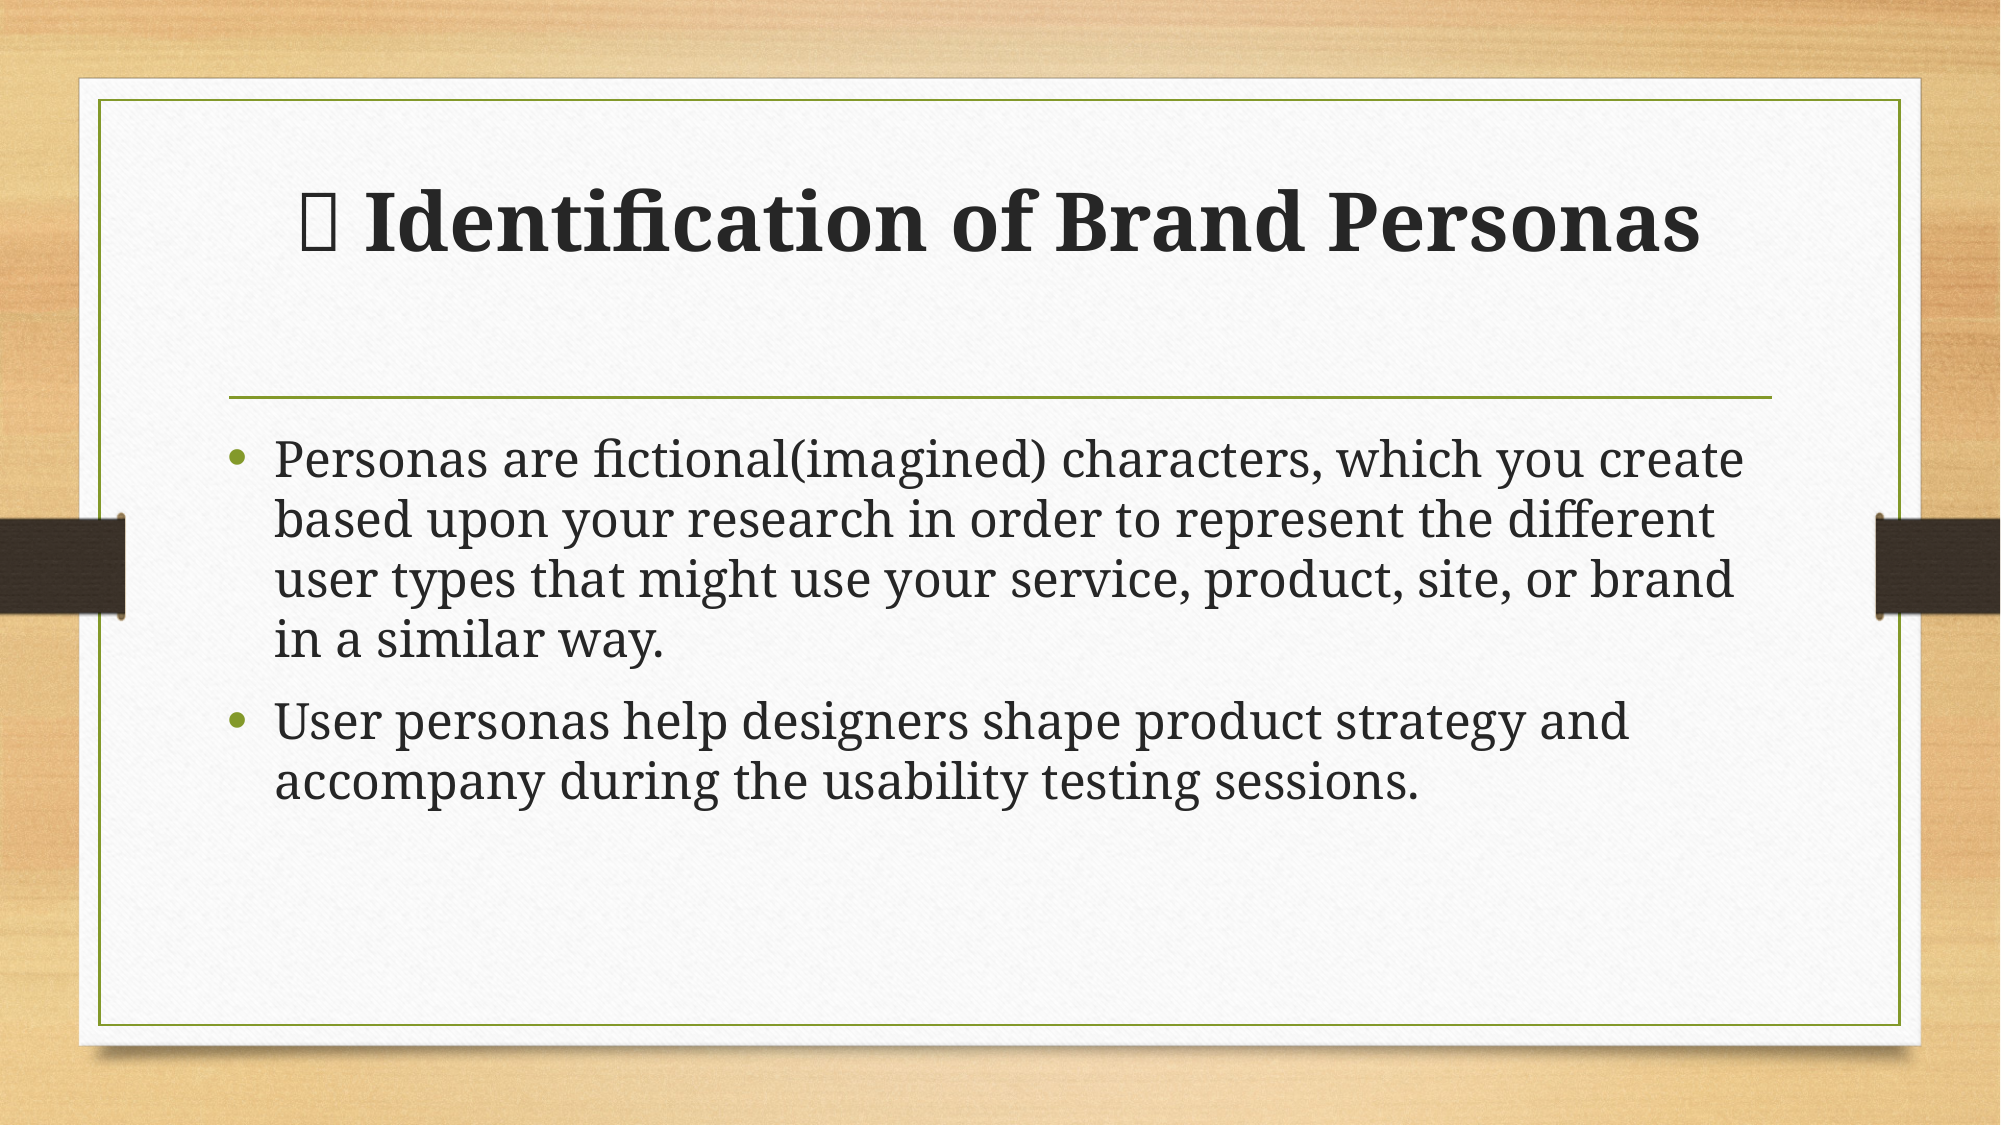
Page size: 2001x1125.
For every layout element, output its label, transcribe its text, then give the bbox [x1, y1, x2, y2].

title  Identification of Brand Personas [212, 161, 1788, 375]
picture [0, 0, 2001, 1125]
list Personas are fictional(imagined) characters, which you create based upon your research in order to represent the different user types that might use your service, product, site, or brand in a similar way. User personas help designers shape product strategy and accompany during the usability testing sessions. [212, 419, 1788, 964]
